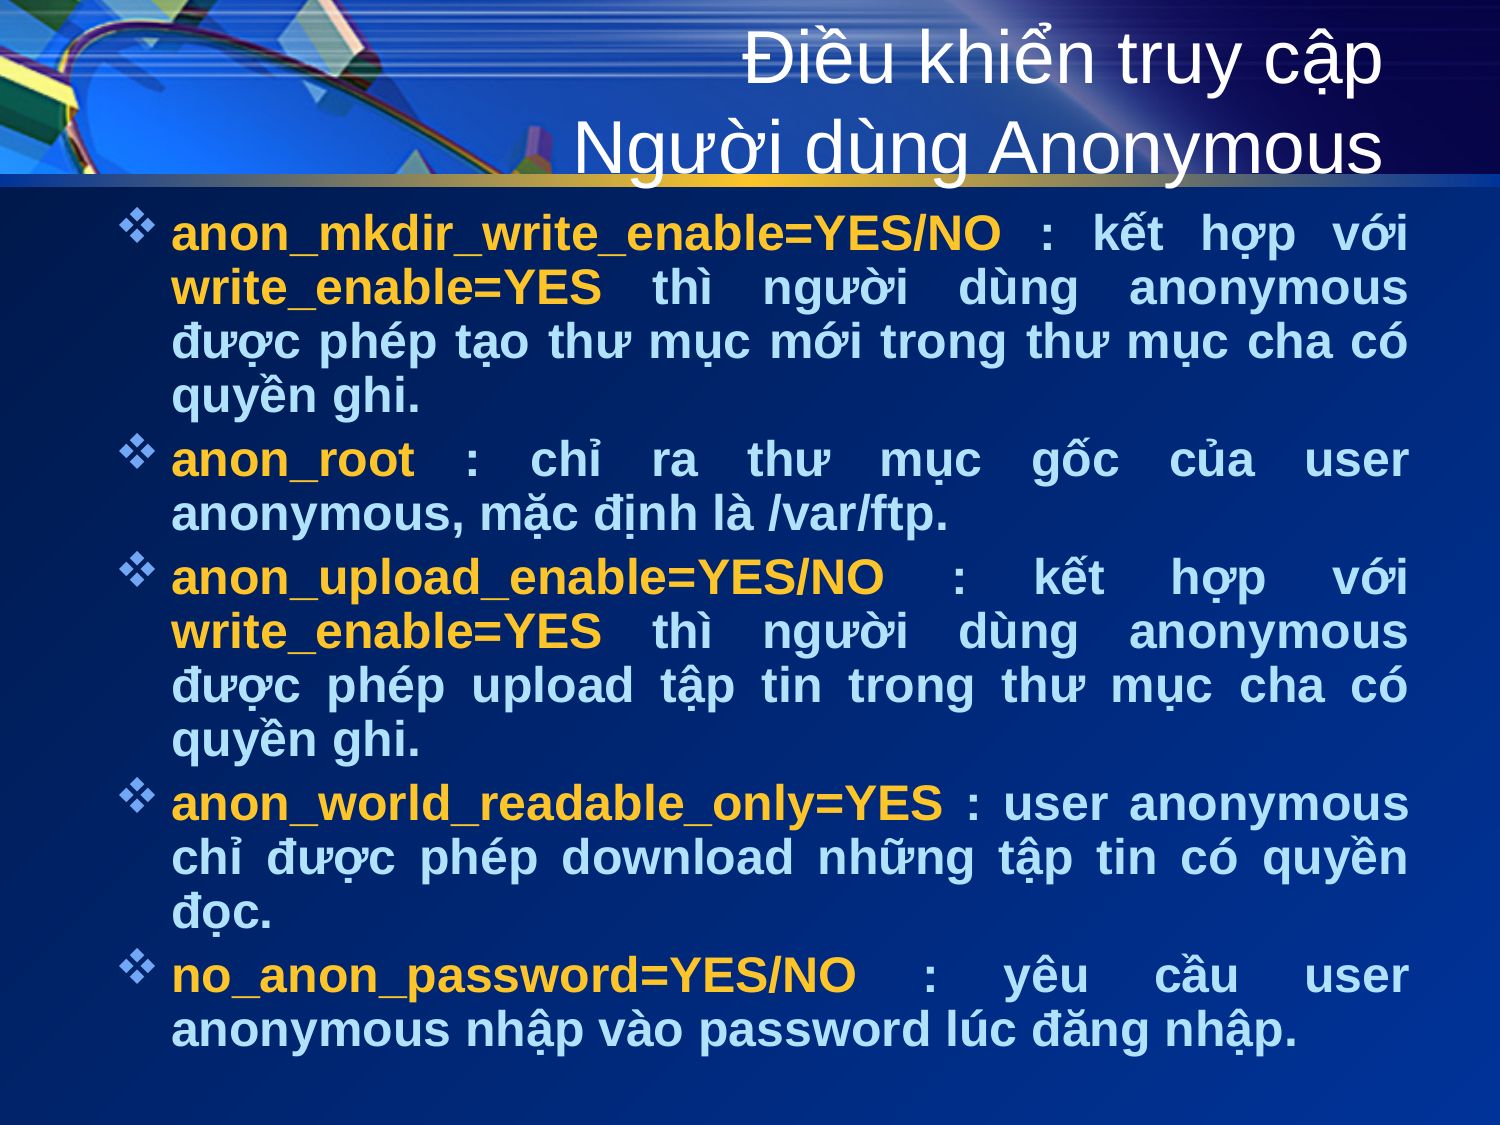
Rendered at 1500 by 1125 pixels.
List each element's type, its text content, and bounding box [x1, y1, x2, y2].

picture [0, 0, 1500, 175]
list anon_mkdir_write_enable=YES/NO : kết hợp với write_enable=YES thì người dùng anonymous được phép tạo thư mục mới trong thư mục cha có quyền ghi. anon_root : chỉ ra thư mục gốc của user anonymous, mặc định là /var/ftp. anon_upload_enable=YES/NO : kết hợp với write_enable=YES thì người dùng anonymous được phép upload tập tin trong thư mục cha có quyền ghi. anon_world_readable_only=YES : user anonymous chỉ được phép download những tập tin có quyền đọc. no_anon_password=YES/NO : yêu cầu user anonymous nhập vào password lúc đăng nhập. [99, 199, 1426, 1026]
title Điều khiển truy cập Người dùng Anonymous [162, 52, 1401, 145]
